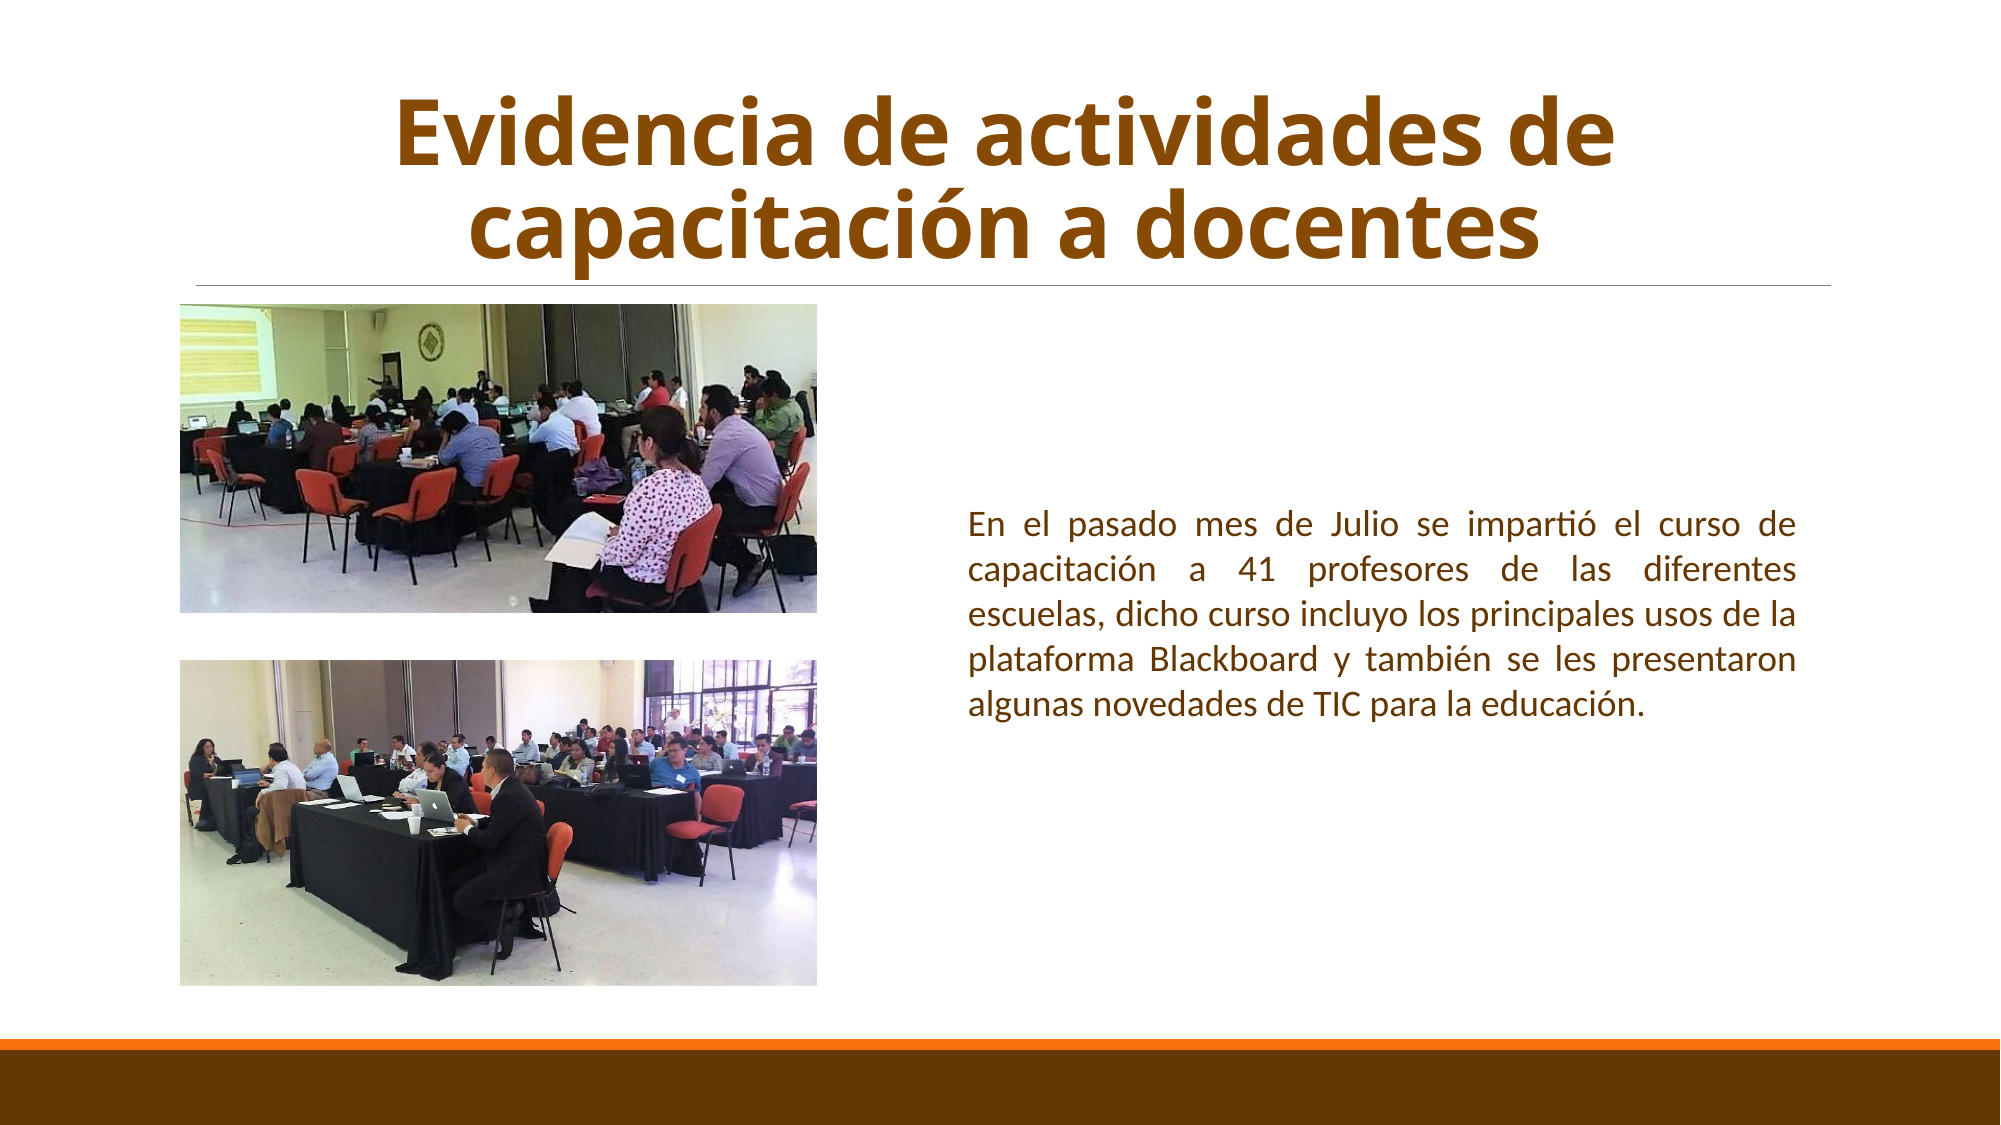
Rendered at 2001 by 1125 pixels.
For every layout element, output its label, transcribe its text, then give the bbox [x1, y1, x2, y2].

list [179, 659, 818, 986]
title Evidencia de actividades de capacitación a docentes [180, 47, 1830, 285]
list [179, 303, 818, 614]
text_box En el pasado mes de Julio se impartió el curso de capacitación a 41 profesores de las diferentes escuelas, dicho curso incluyo los principales usos de la plataforma Blackboard y también se les presentaron algunas novedades de TIC para la educación. [953, 491, 1813, 732]
